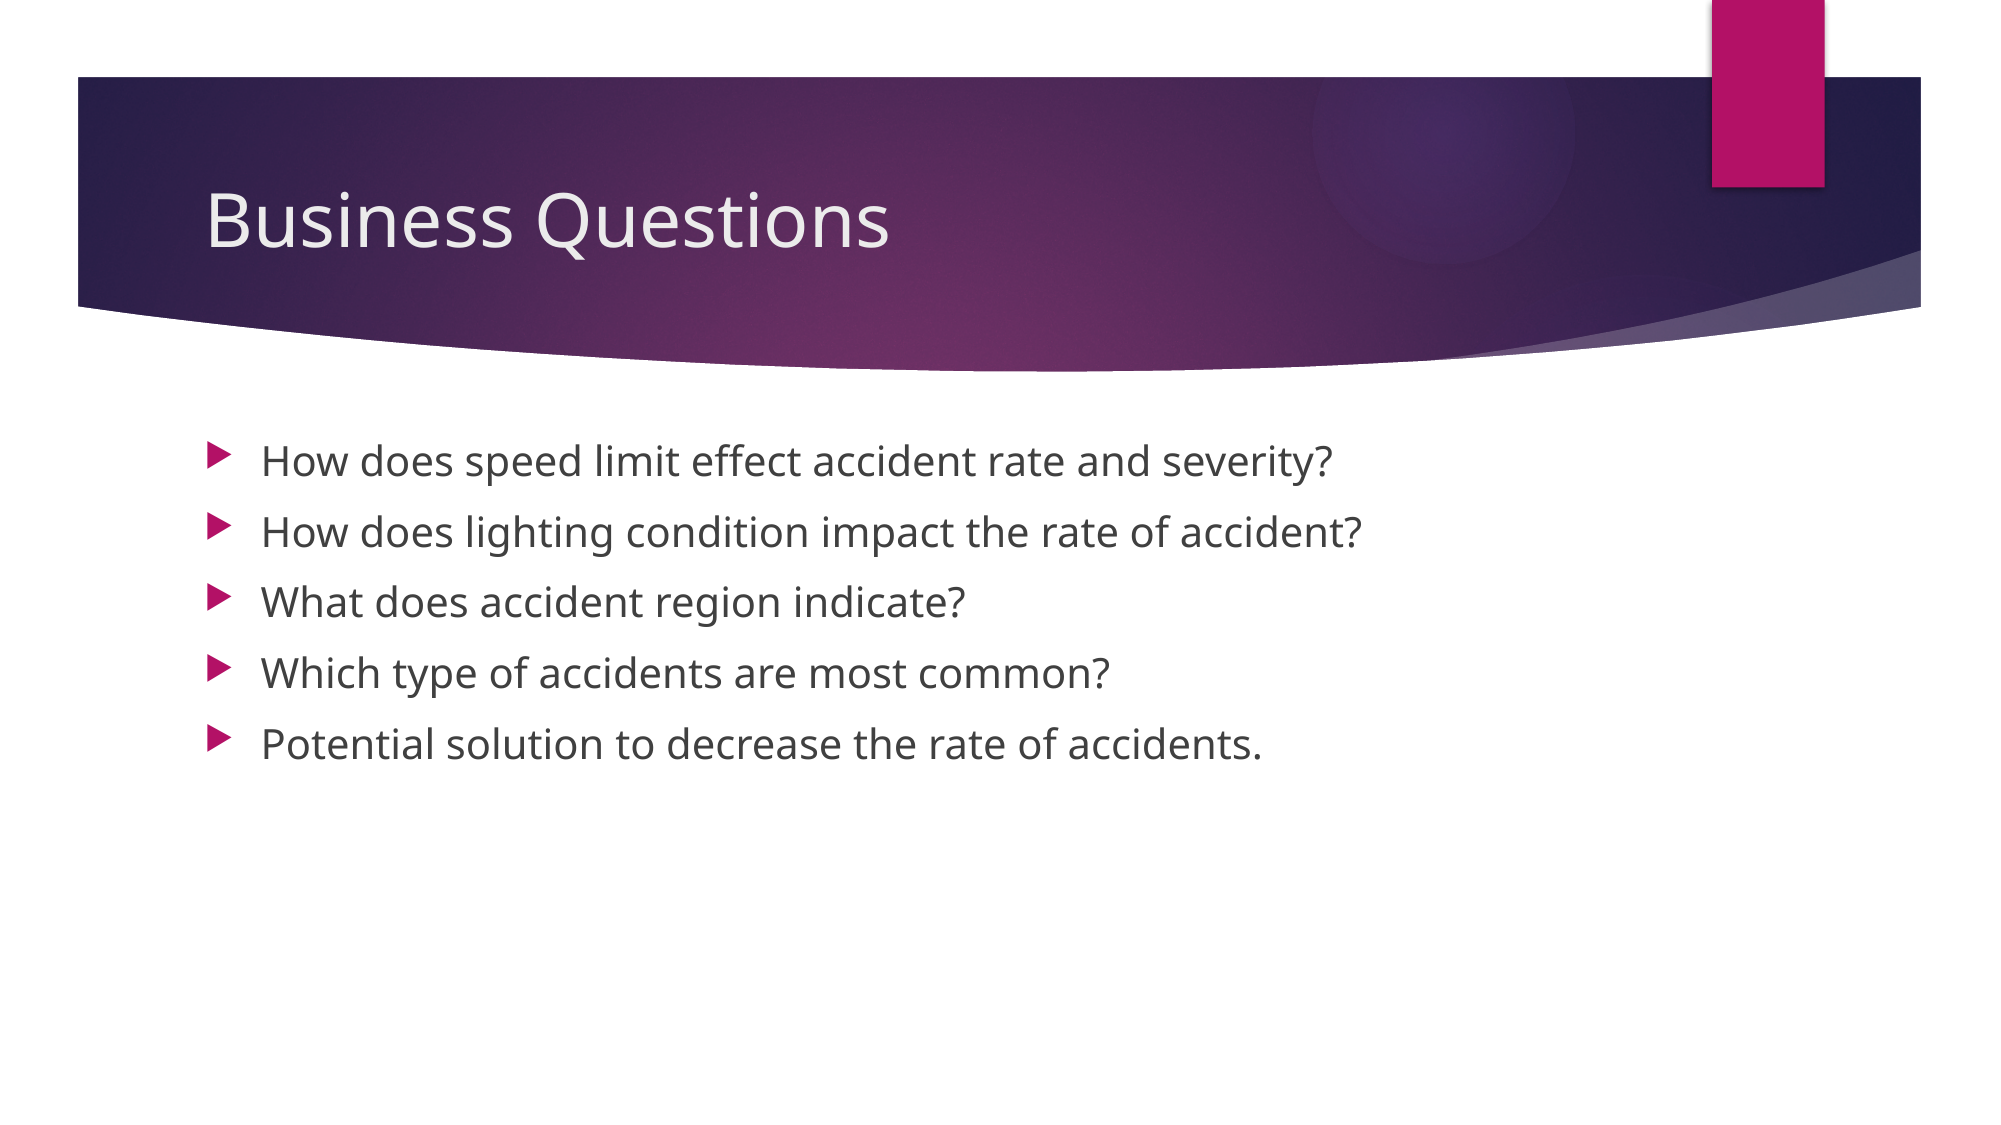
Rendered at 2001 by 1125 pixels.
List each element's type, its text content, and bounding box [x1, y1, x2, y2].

list How does speed limit effect accident rate and severity? How does lighting condition impact the rate of accident? What does accident region indicate? Which type of accidents are most common? Potential solution to decrease the rate of accidents. [189, 427, 1638, 988]
title Business Questions [189, 159, 1627, 276]
